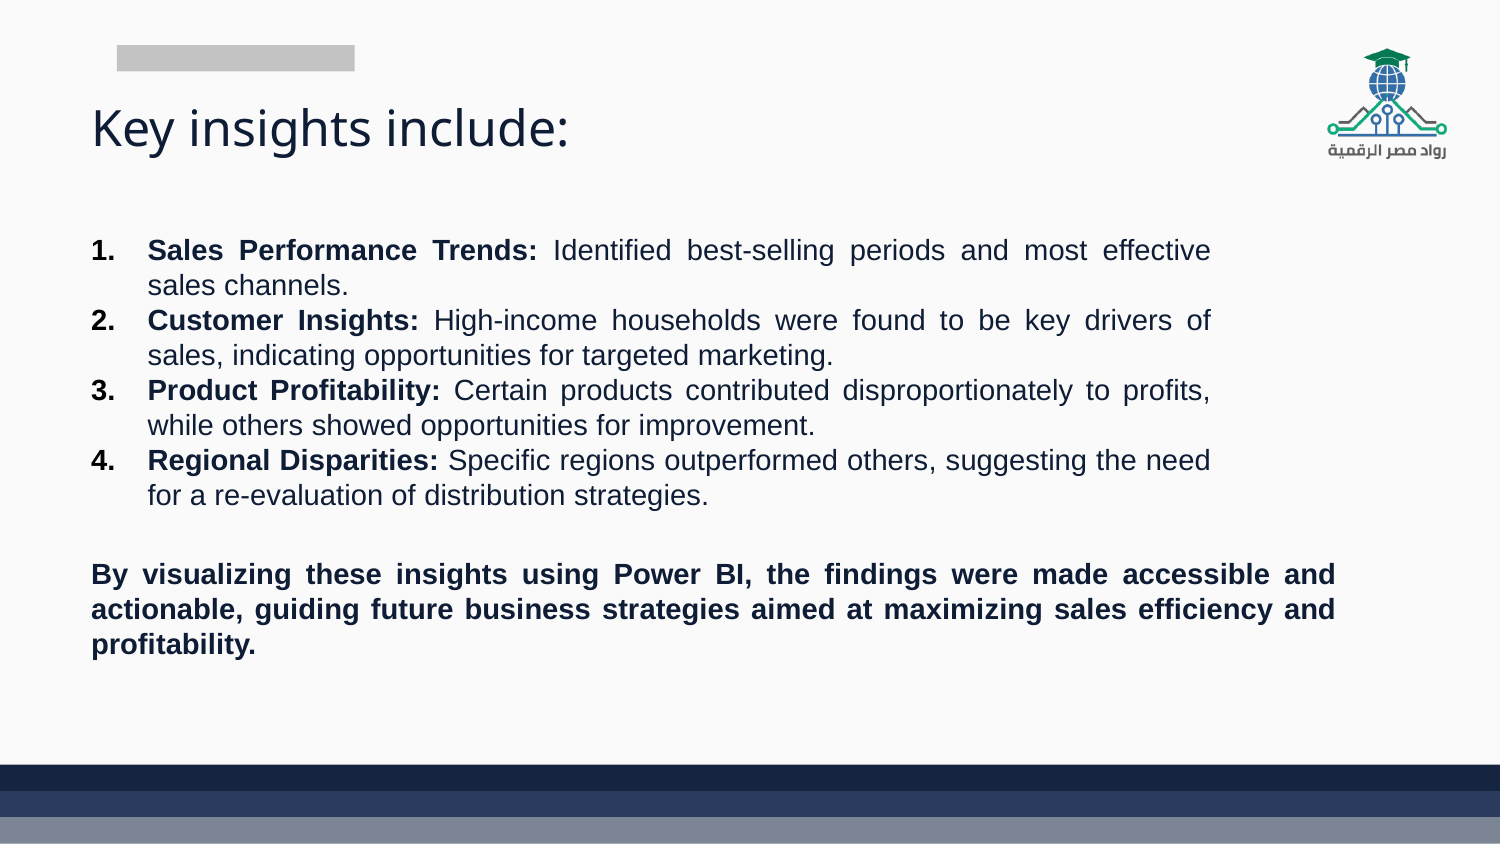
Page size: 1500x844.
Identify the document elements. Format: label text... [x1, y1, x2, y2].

text_box Sales Performance Trends: Identified best-selling periods and most effective sales channels. Customer Insights: High-income households were found to be key drivers of sales, indicating opportunities for targeted marketing. Product Profitability: Certain products contributed disproportionately to profits, while others showed opportunities for improvement. Regional Disparities: Specific regions outperformed others, suggesting the need for a re-evaluation of distribution strategies. [76, 224, 1227, 519]
title Key insights include: [76, 81, 1269, 176]
picture [1274, 0, 1500, 211]
text_box By visualizing these insights using Power BI, the findings were made accessible and actionable, guiding future business strategies aimed at maximizing sales efficiency and profitability. [76, 548, 1353, 668]
